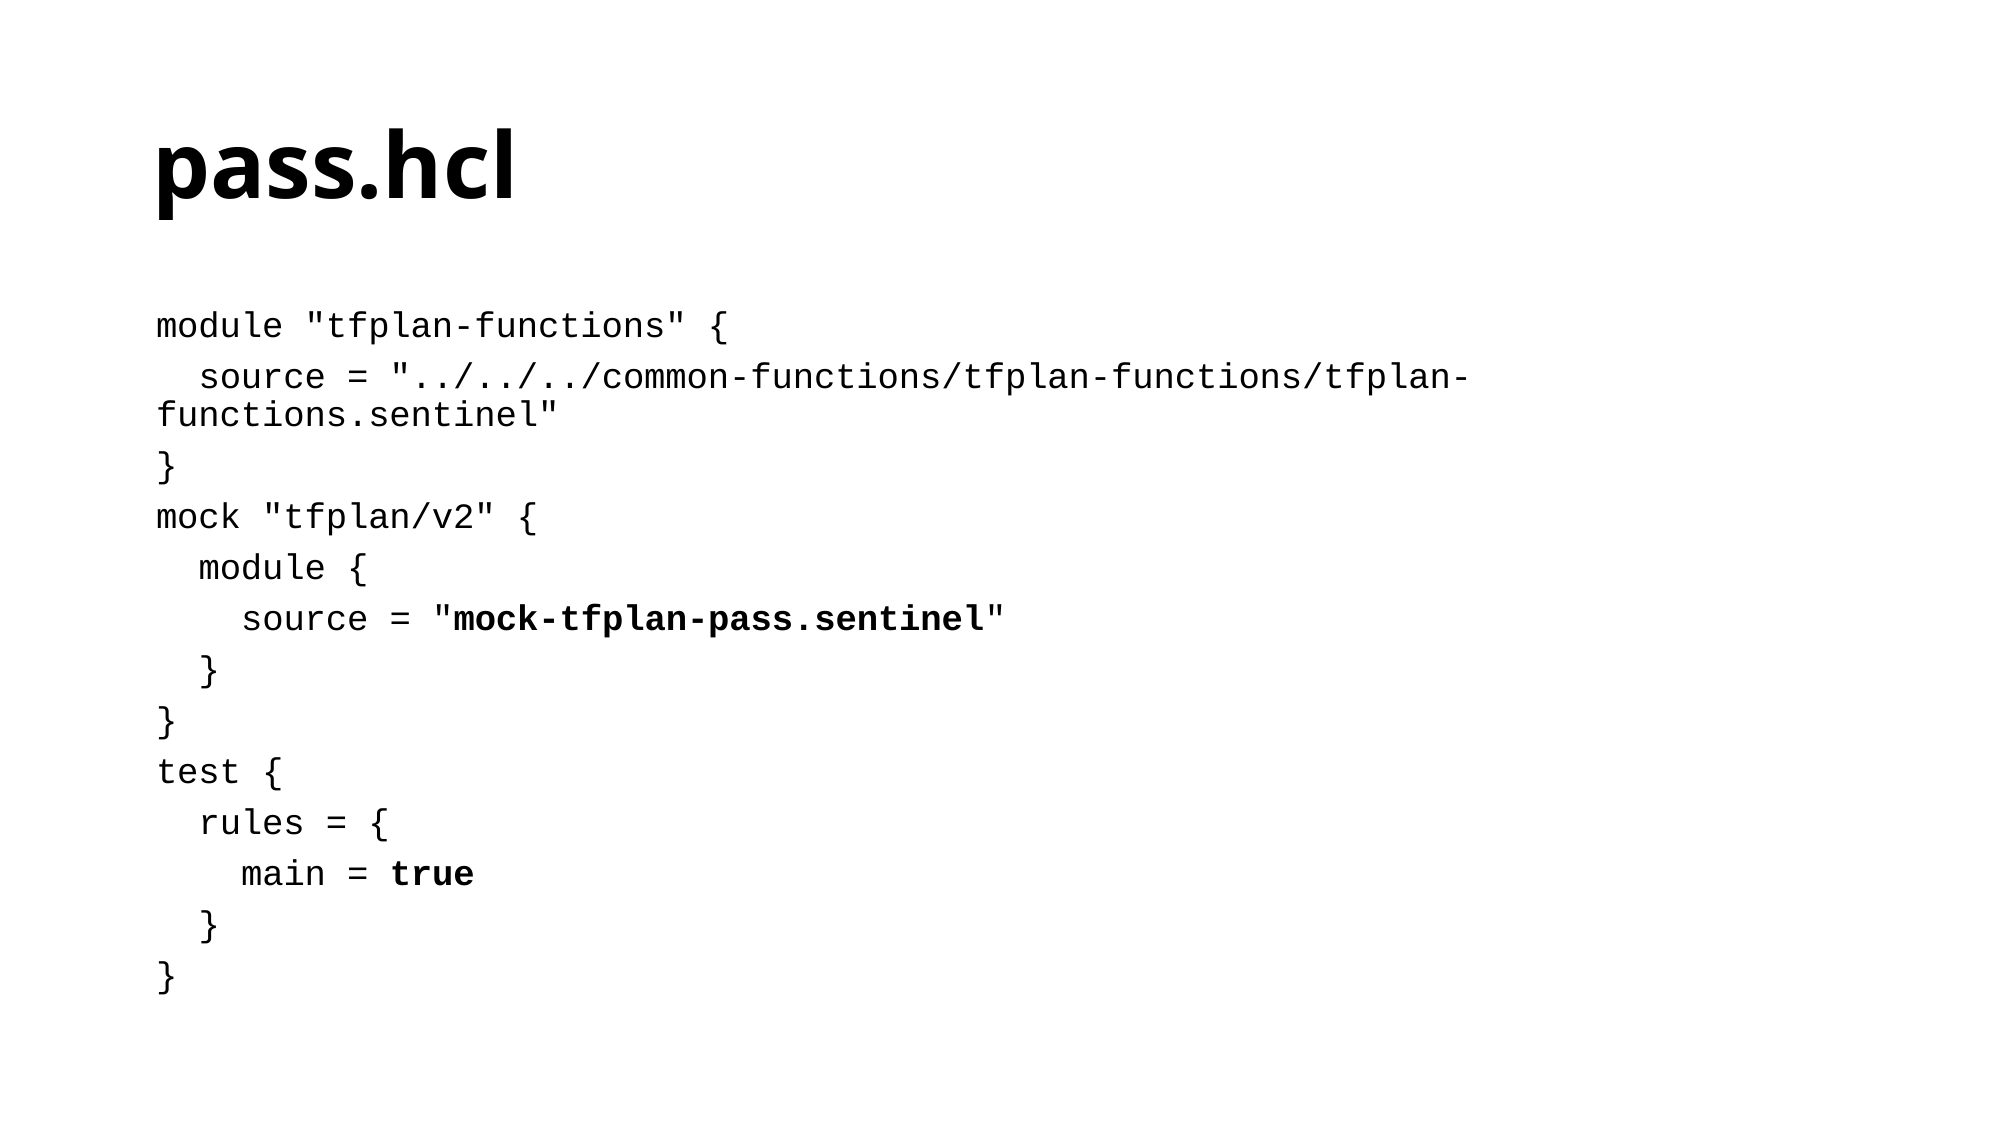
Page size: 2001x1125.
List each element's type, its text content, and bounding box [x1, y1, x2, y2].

list module "tfplan-functions" { source = "../../../common-functions/tfplan-functions/tfplan-functions.sentinel" } mock "tfplan/v2" { module { source = "mock-tfplan-pass.sentinel" } } test { rules = { main = true } } [137, 299, 1863, 1014]
title pass.hcl [137, 59, 1863, 278]
